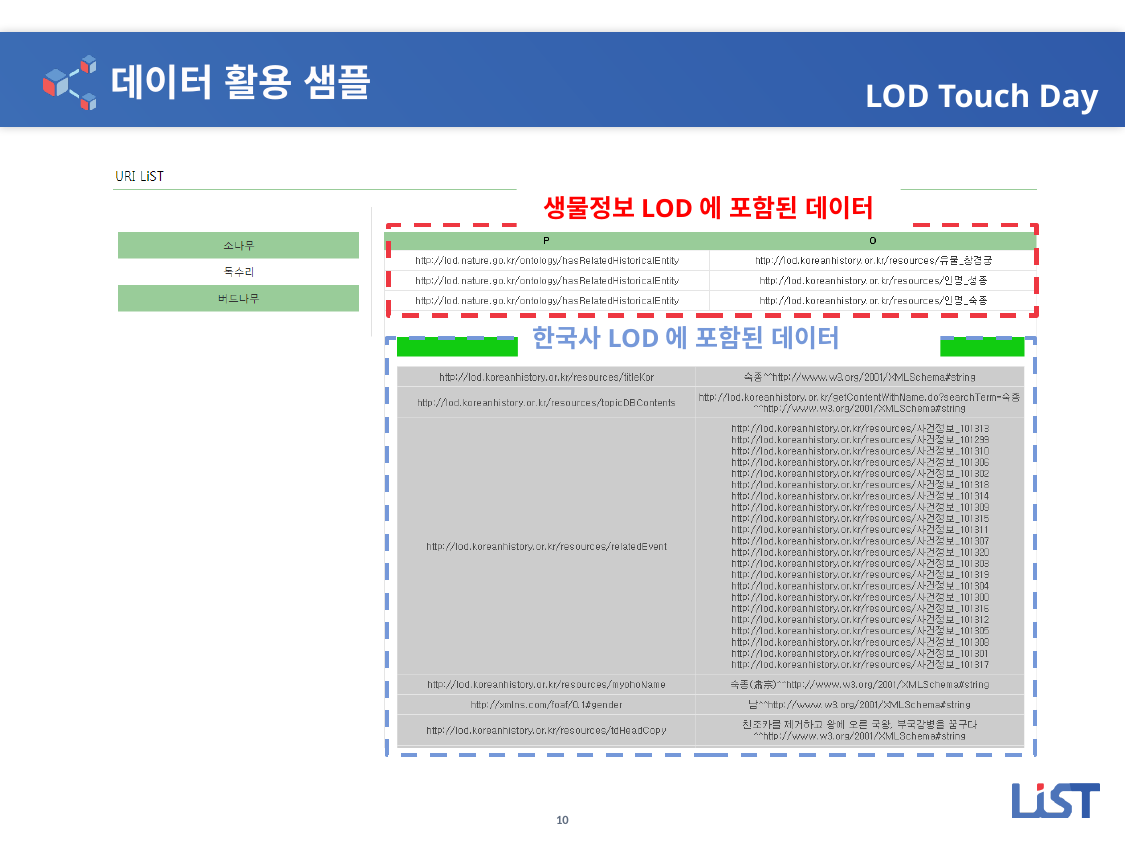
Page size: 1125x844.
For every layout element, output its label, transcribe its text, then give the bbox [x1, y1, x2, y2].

title 데이터 활용 샘플 [105, 44, 1080, 119]
picture [113, 161, 1037, 749]
slide_number 10 [529, 779, 596, 827]
